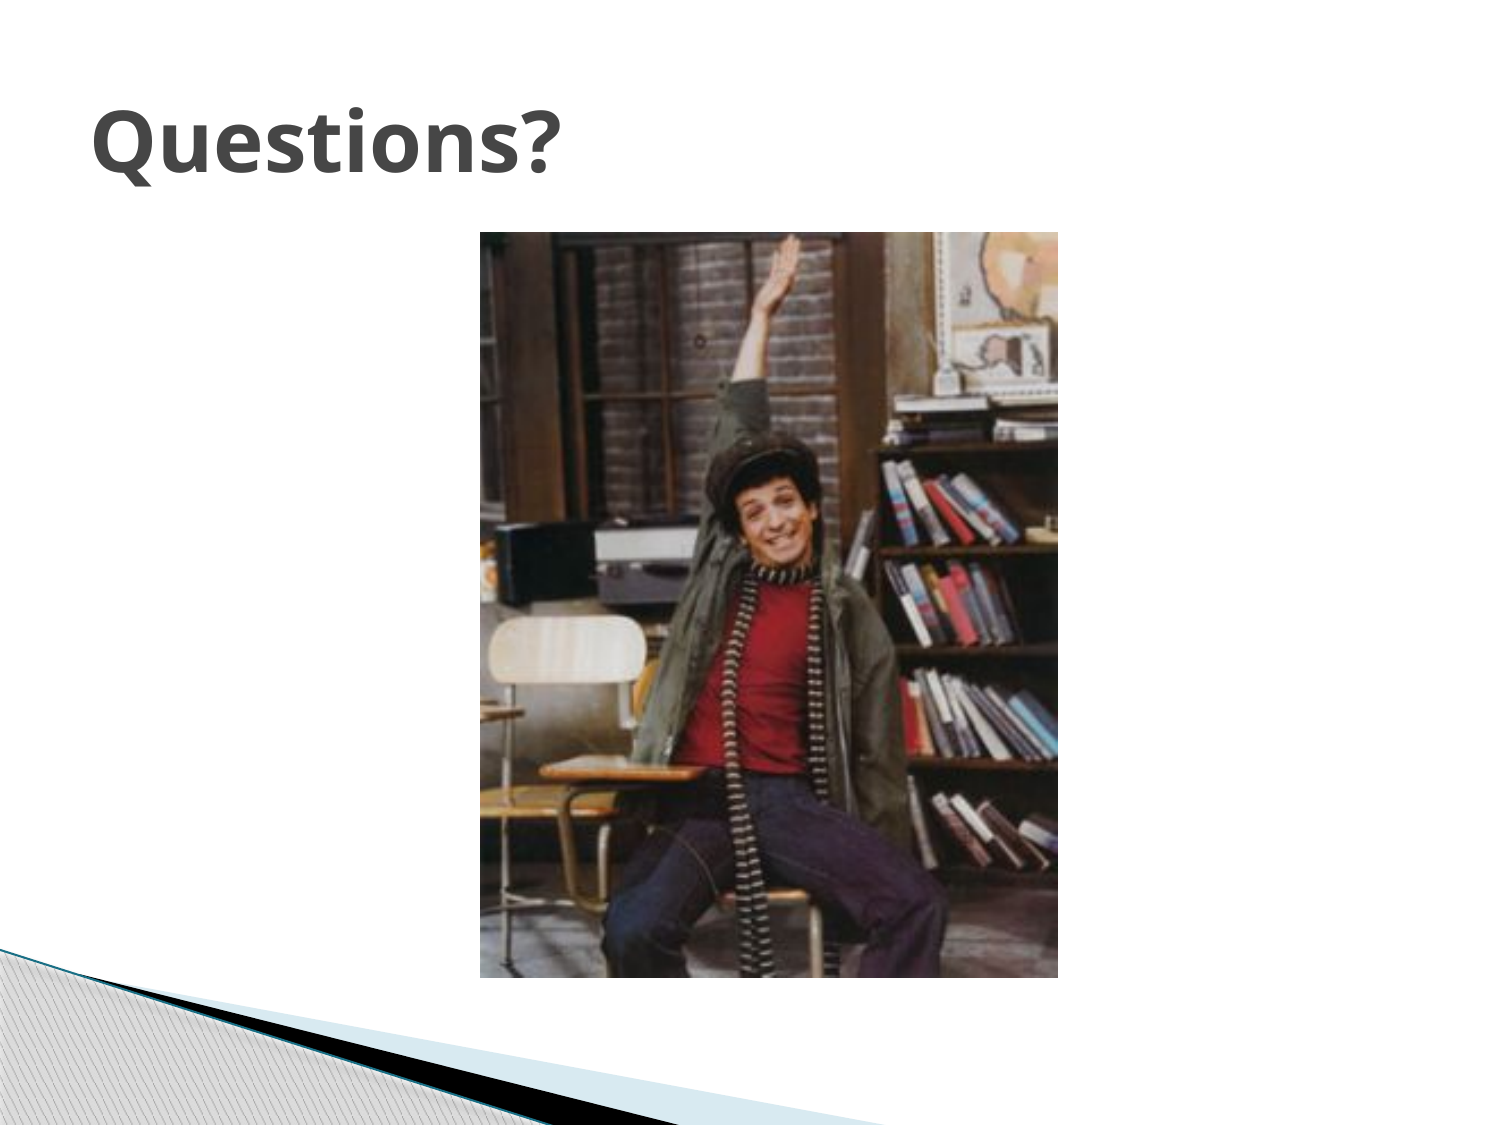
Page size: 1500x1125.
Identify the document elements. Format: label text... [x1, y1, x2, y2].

picture [479, 232, 1059, 978]
title Questions? [75, 45, 1425, 233]
